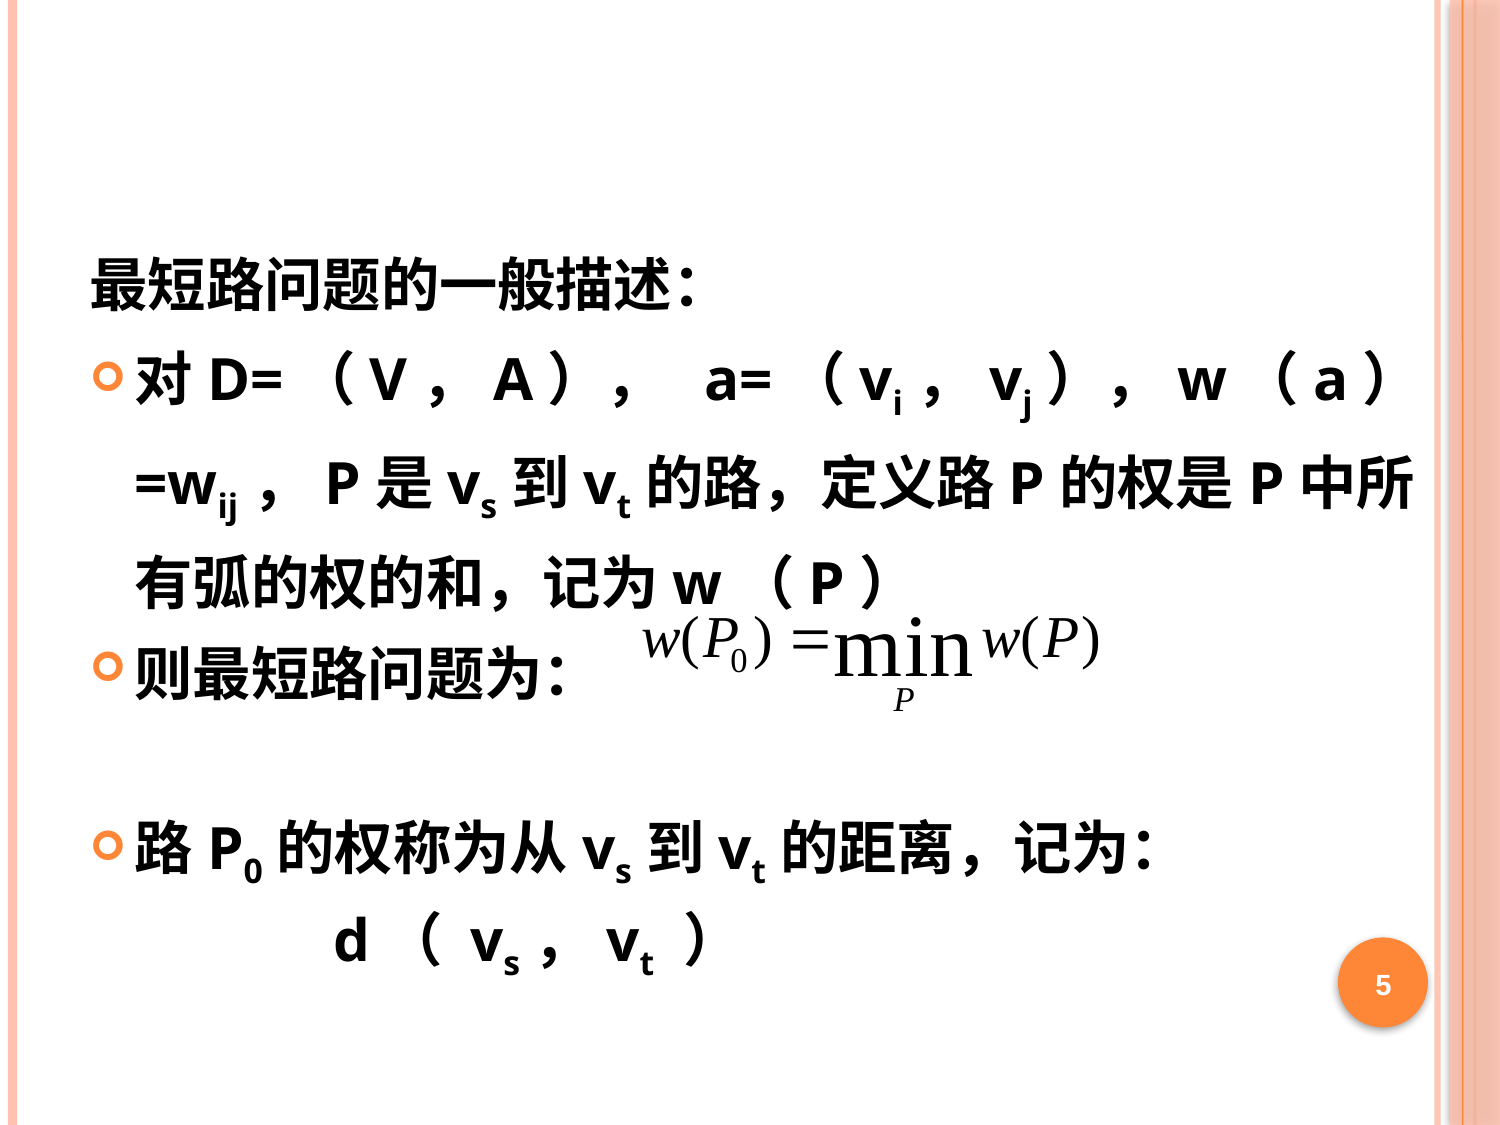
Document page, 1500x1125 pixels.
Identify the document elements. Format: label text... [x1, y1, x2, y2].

slide_number 5 [1333, 940, 1434, 1027]
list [631, 597, 1112, 723]
list 最短路问题的一般描述： 对D=（V，A）， a=（vi，vj），w（a）=wij，P是vs到vt的路，定义路P的权是P中所有弧的权的和，记为w（P） 则最短路问题为： 路P0的权称为从vs到vt的距离，记为： d（ vs，vt ） [75, 220, 1471, 1094]
